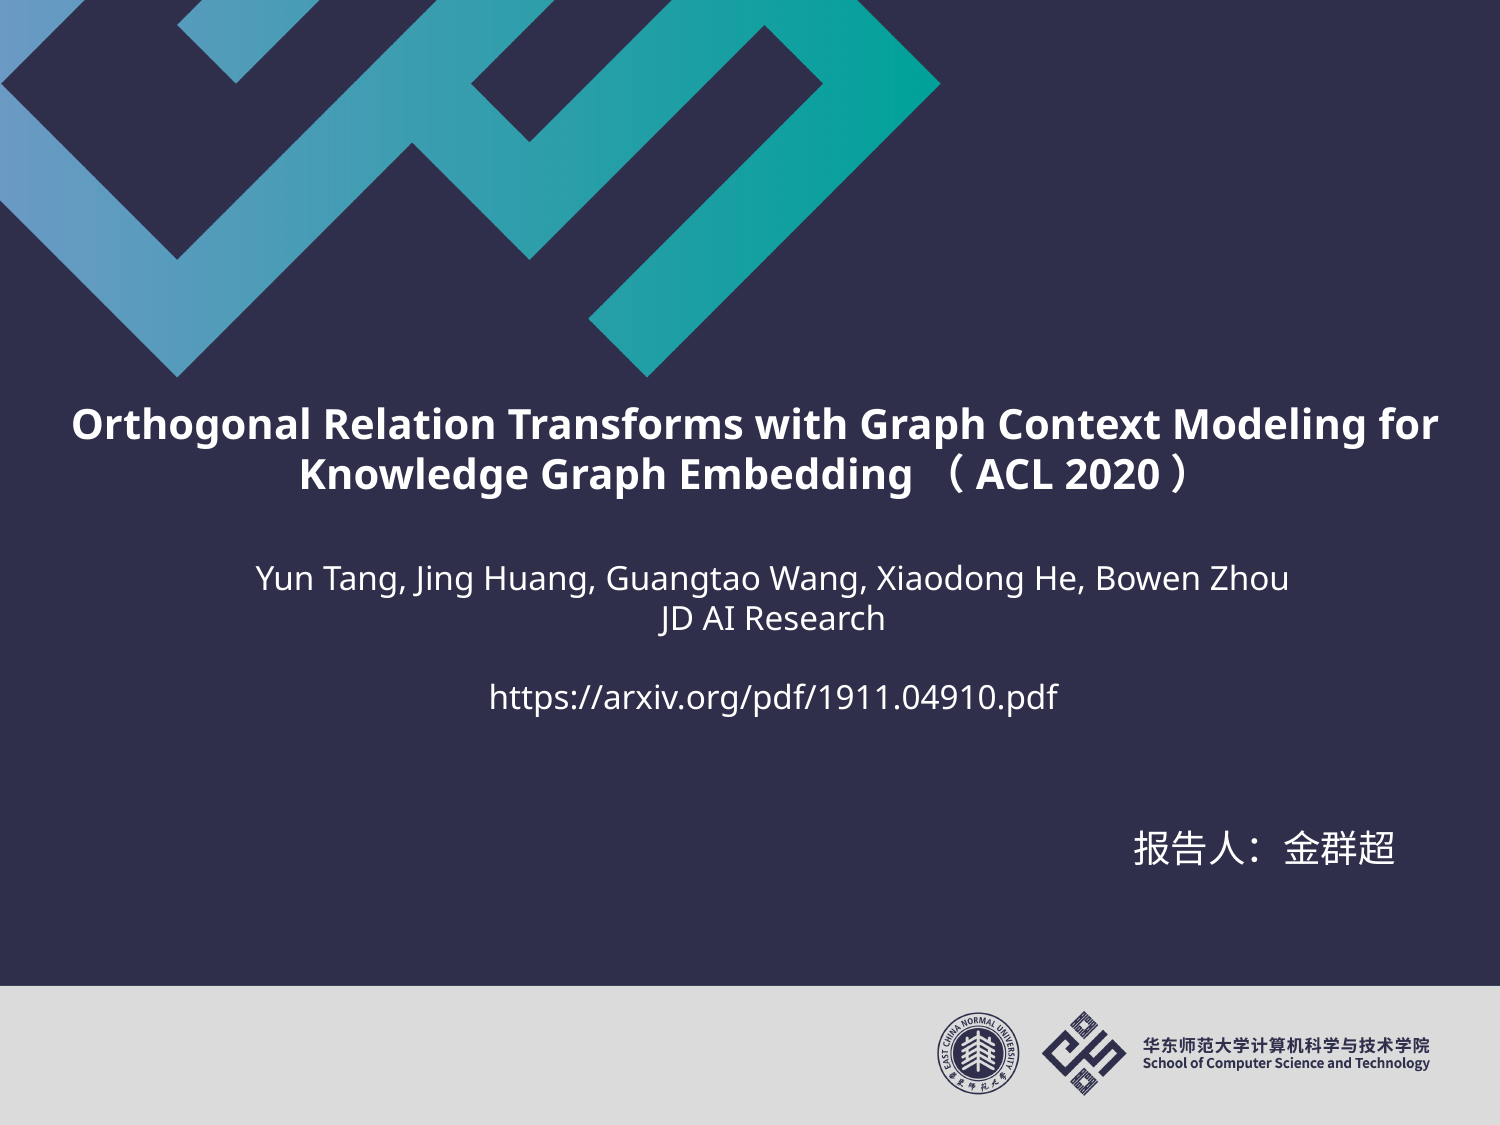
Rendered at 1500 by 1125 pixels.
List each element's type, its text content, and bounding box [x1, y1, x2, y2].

text_box Yun Tang, Jing Huang, Guangtao Wang, Xiaodong He, Bowen Zhou JD AI Research https://arxiv.org/pdf/1911.04910.pdf [69, 549, 1479, 724]
text_box 报告人：金群超 [373, 657, 1500, 923]
text_box Orthogonal Relation Transforms with Graph Context Modeling for Knowledge Graph Embedding（ACL 2020） [50, 390, 1460, 556]
picture [0, 0, 1500, 1125]
